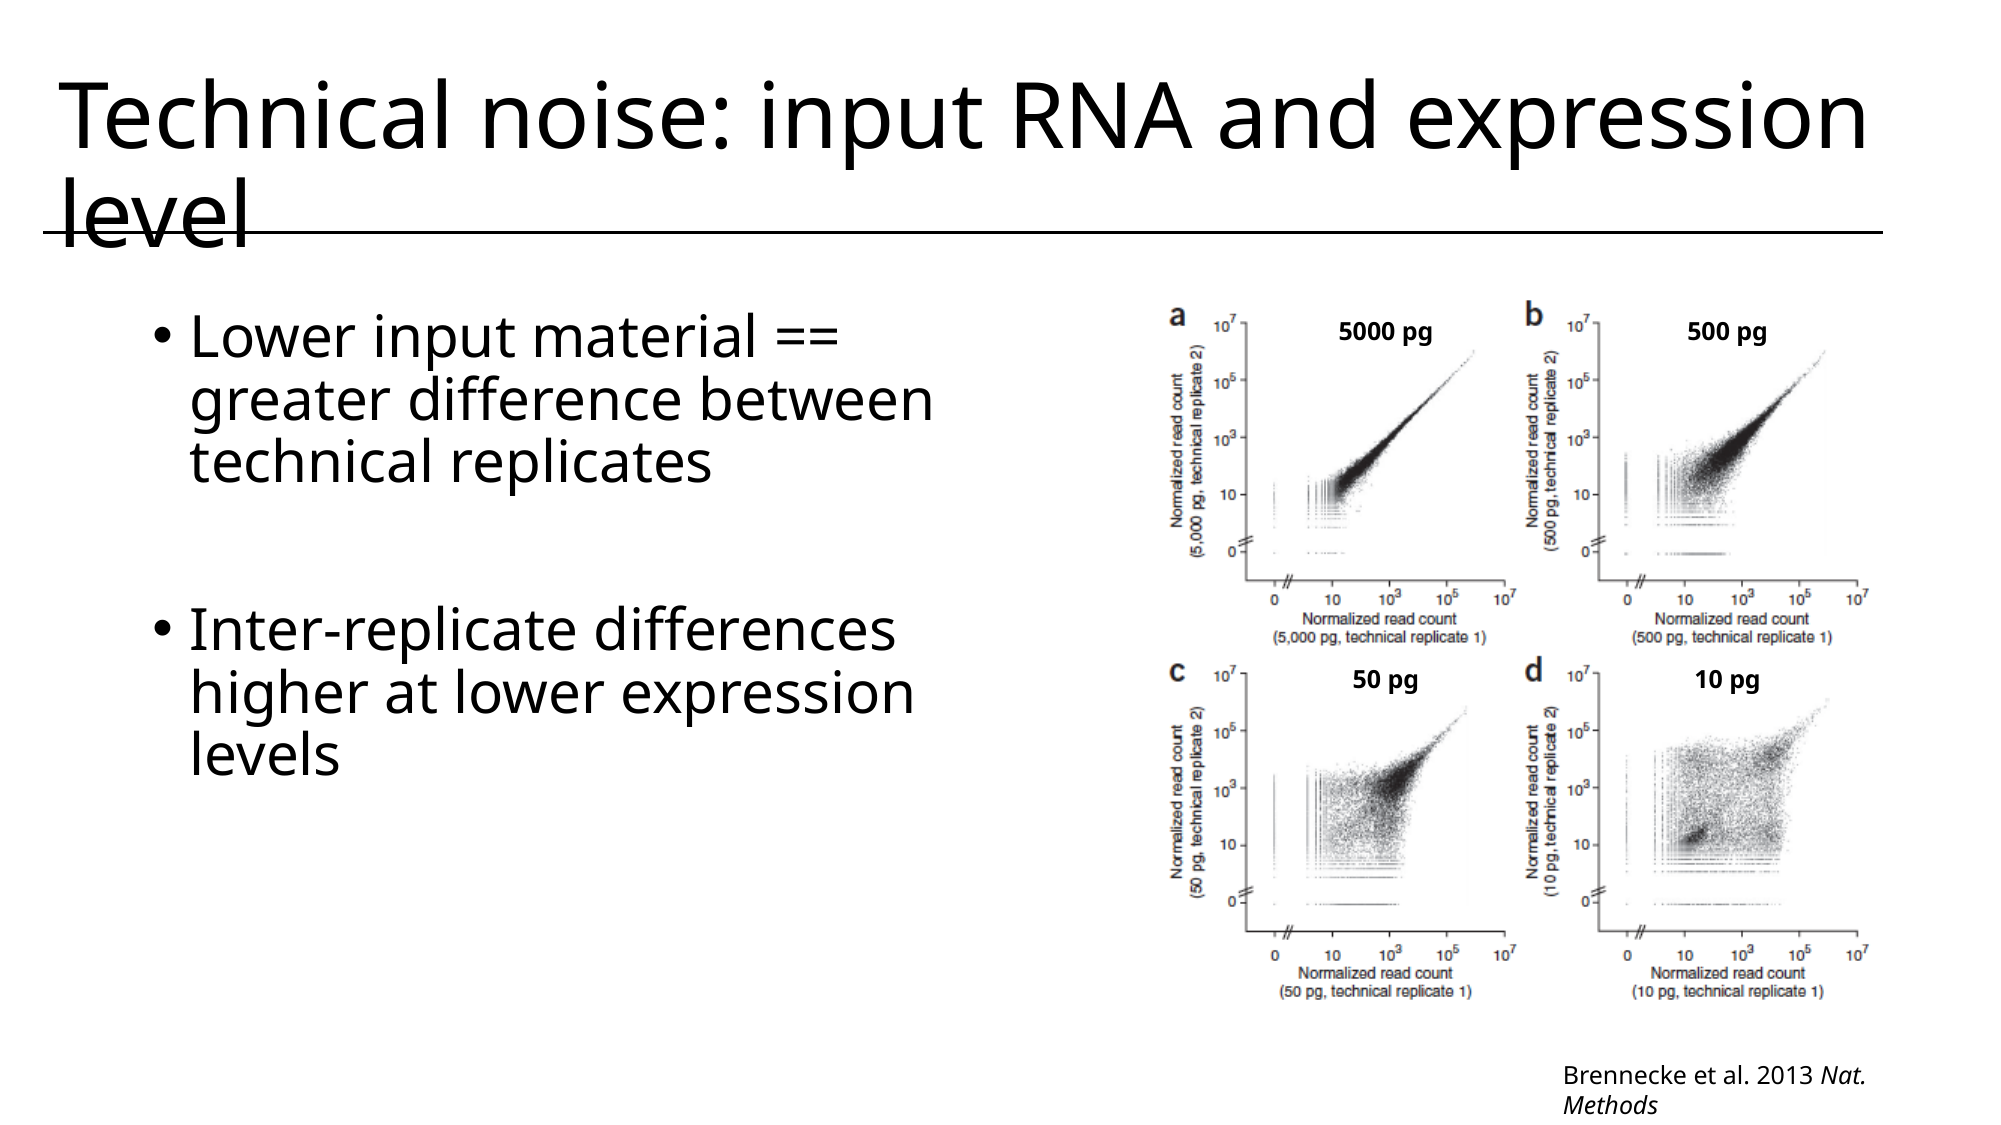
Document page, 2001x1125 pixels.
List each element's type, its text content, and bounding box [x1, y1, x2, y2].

list Lower input material == greater difference between technical replicates Inter-replicate differences higher at lower expression levels [137, 299, 1040, 1014]
text_box Brennecke et al. 2013 Nat. Methods [1548, 1051, 1978, 1125]
title Technical noise: input RNA and expression level [43, 59, 1952, 278]
picture [1139, 281, 1902, 1018]
